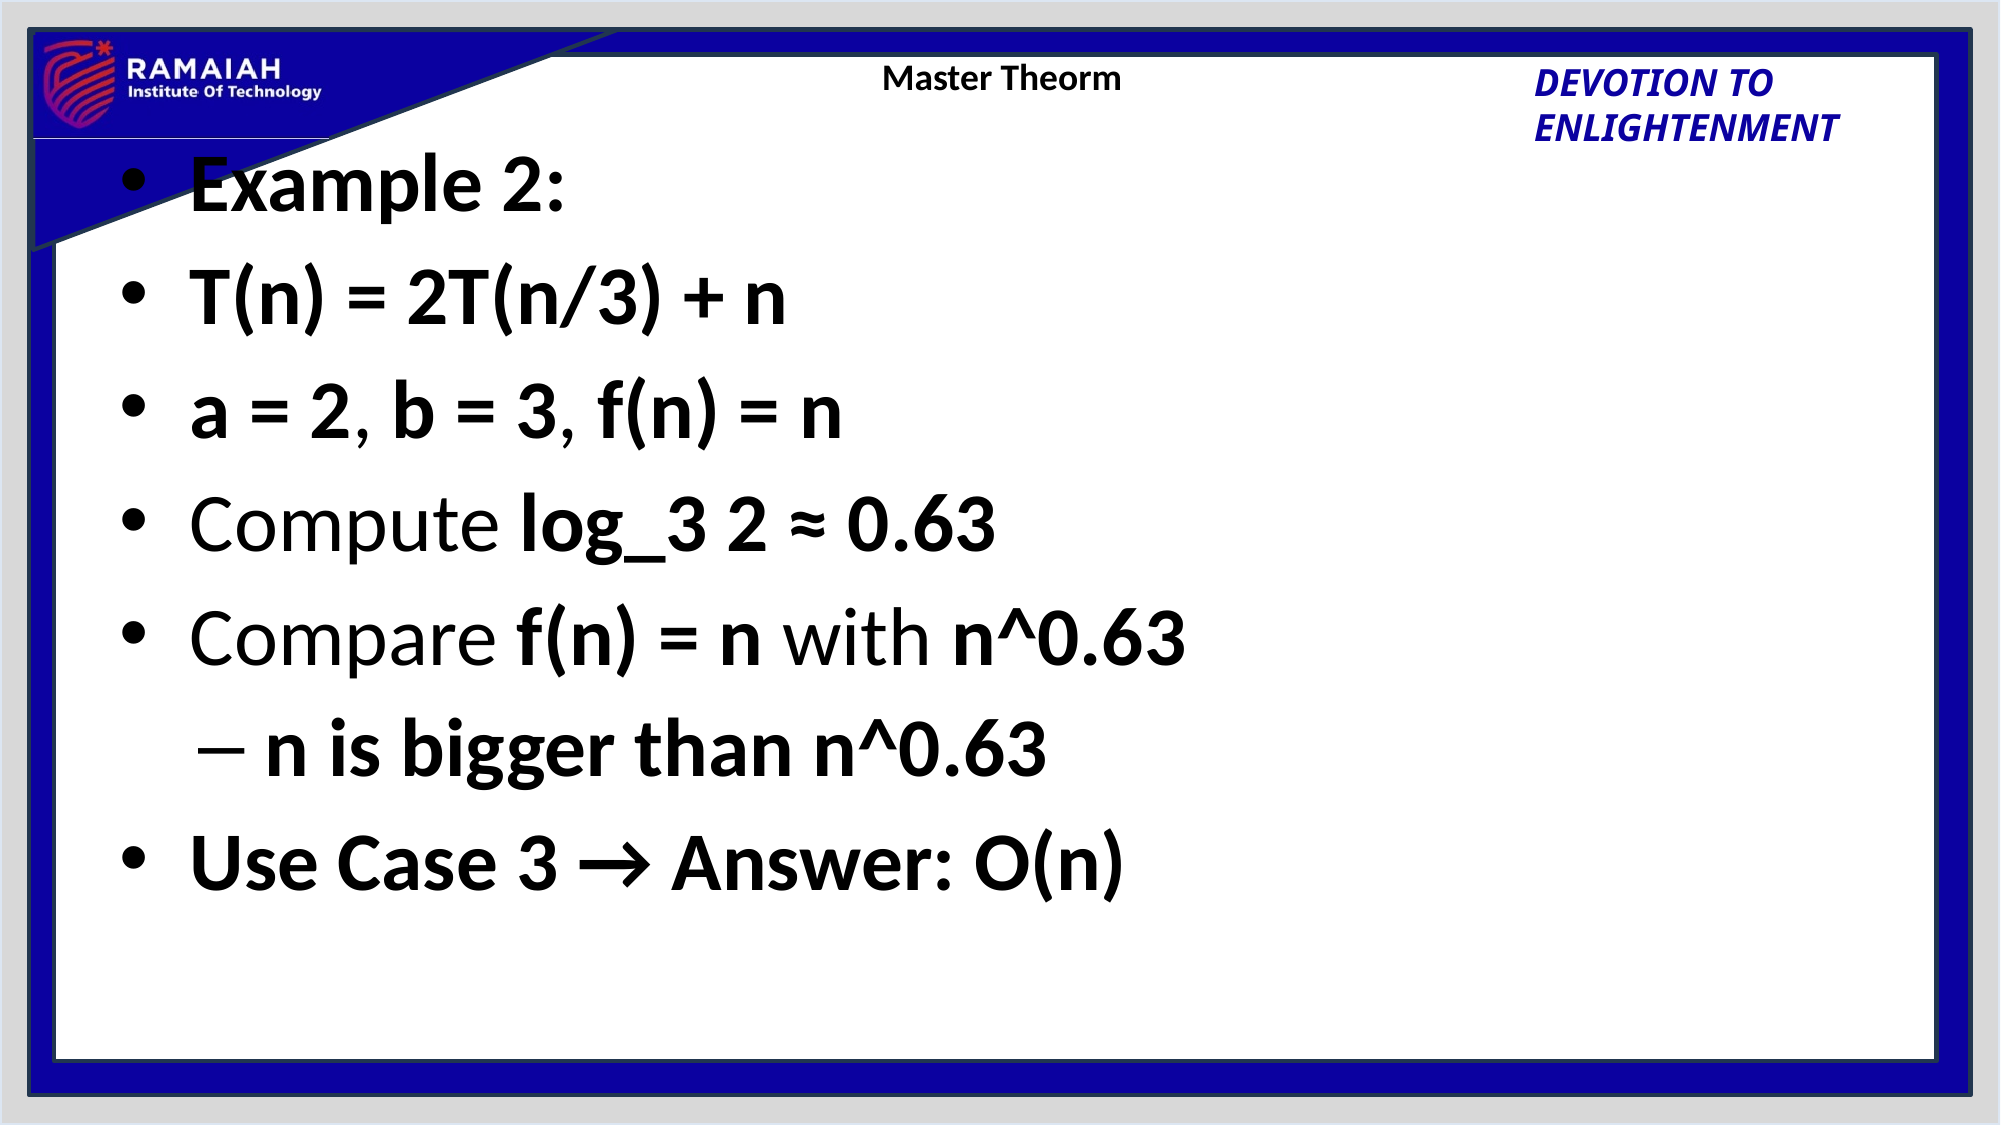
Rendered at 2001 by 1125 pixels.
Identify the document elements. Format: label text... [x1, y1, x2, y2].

title Master Theorm [99, 45, 1900, 117]
list Example 2: T(n) = 2T(n/3) + n a = 2, b = 3, f(n) = n Compute log_3 2 ≈ 0.63 Compare f(n) = n with n^0.63 n is bigger than n^0.63 Use Case 3 → Answer: O(n) [99, 120, 1900, 1104]
picture [33, 35, 329, 139]
